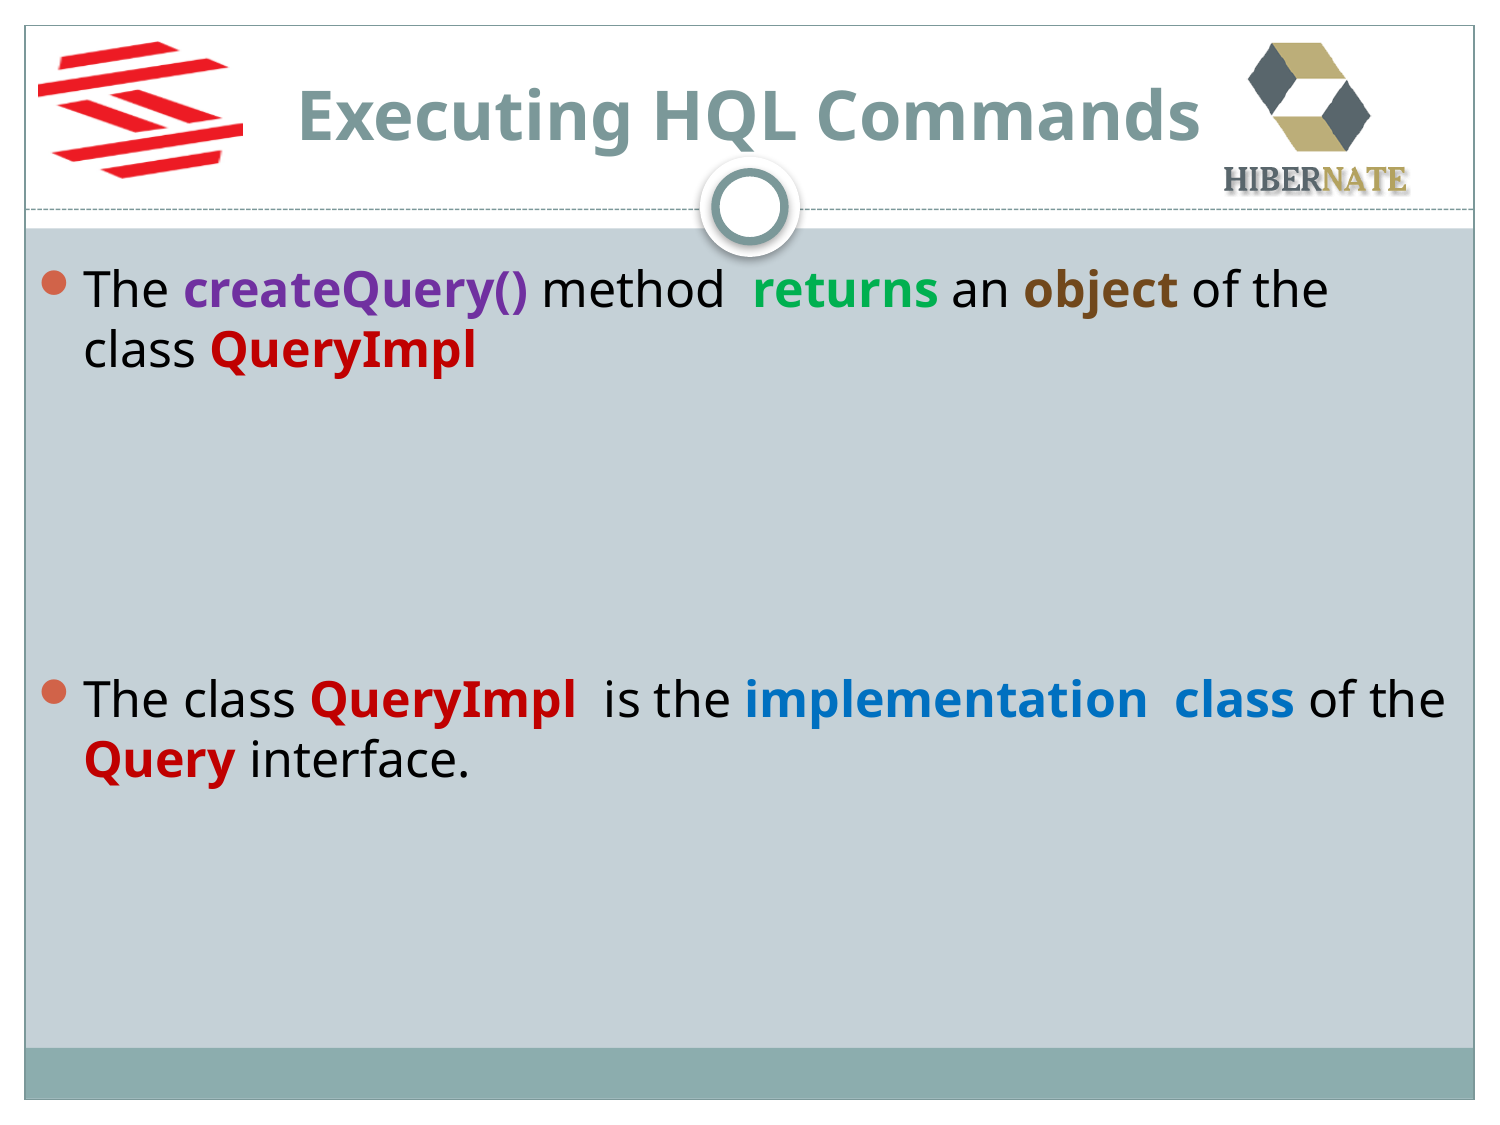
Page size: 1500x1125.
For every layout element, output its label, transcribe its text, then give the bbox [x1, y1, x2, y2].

title Executing HQL Commands [237, 37, 1450, 162]
picture [1223, 42, 1411, 197]
list The createQuery() method returns an object of the class QueryImpl The class QueryImpl is the implementation class of the Query interface. [23, 250, 1465, 1090]
picture [37, 40, 243, 185]
